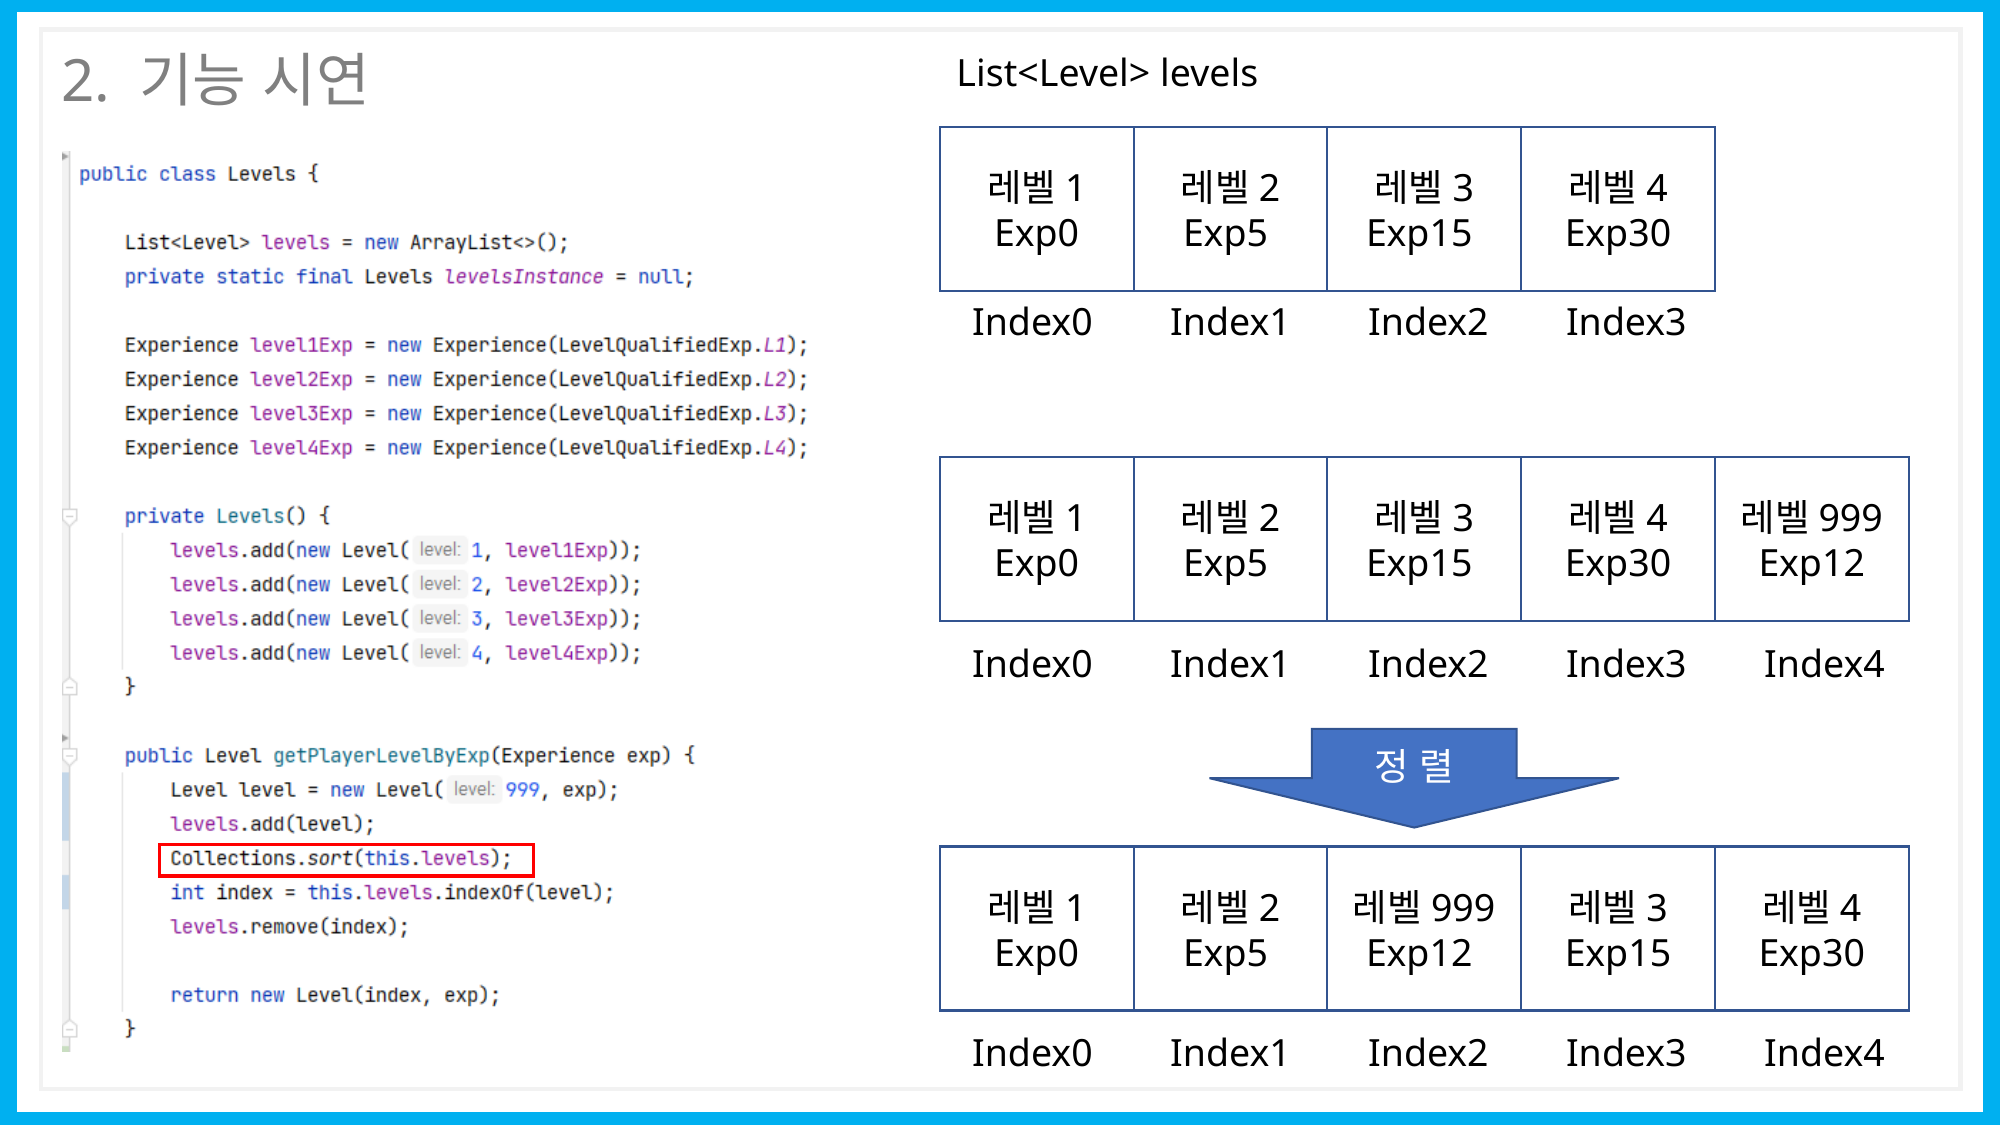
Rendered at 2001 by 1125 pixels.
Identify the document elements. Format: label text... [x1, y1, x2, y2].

text_box 2. 기능 시연 [46, 36, 385, 121]
text_box 레벨3 Exp15 [1326, 456, 1520, 622]
picture [62, 151, 832, 1052]
text_box 레벨1 Exp0 [939, 845, 1133, 1012]
text_box Index1 [1155, 1021, 1306, 1082]
text_box 레벨999 Exp12 [1714, 456, 1910, 622]
text_box [0, 0, 2000, 1125]
text_box [10, 5, 1990, 1120]
text_box 레벨2 Exp5 [1133, 845, 1326, 1012]
text_box Index2 [1353, 1021, 1504, 1082]
text_box 레벨4 Exp30 [1520, 126, 1716, 292]
text_box [40, 28, 1961, 1090]
text_box Index2 [1353, 290, 1504, 351]
text_box Index1 [1155, 632, 1306, 693]
text_box Index3 [1551, 632, 1702, 693]
text_box 레벨3 Exp15 [1520, 845, 1714, 1012]
text_box Index3 [1551, 290, 1702, 351]
text_box 레벨2 Exp5 [1133, 456, 1326, 622]
text_box Index4 [1749, 632, 1900, 693]
text_box 레벨2 Exp5 [1133, 126, 1326, 292]
text_box Index1 [1155, 290, 1306, 351]
text_box 정 렬 [1209, 727, 1620, 829]
text_box Index0 [957, 290, 1108, 351]
text_box 레벨1 Exp0 [939, 126, 1133, 292]
text_box 레벨999 Exp12 [1326, 845, 1520, 1012]
text_box List<Level> levels [941, 41, 1274, 101]
text_box Index3 [1551, 1021, 1702, 1082]
text_box 레벨4 Exp30 [1520, 456, 1714, 622]
text_box 레벨3 Exp15 [1326, 126, 1520, 292]
text_box Index0 [957, 632, 1108, 693]
text_box Index0 [957, 1021, 1108, 1082]
text_box Index2 [1353, 632, 1504, 693]
text_box 레벨4 Exp30 [1714, 845, 1910, 1012]
text_box Index4 [1749, 1021, 1900, 1082]
text_box 레벨1 Exp0 [939, 456, 1133, 622]
